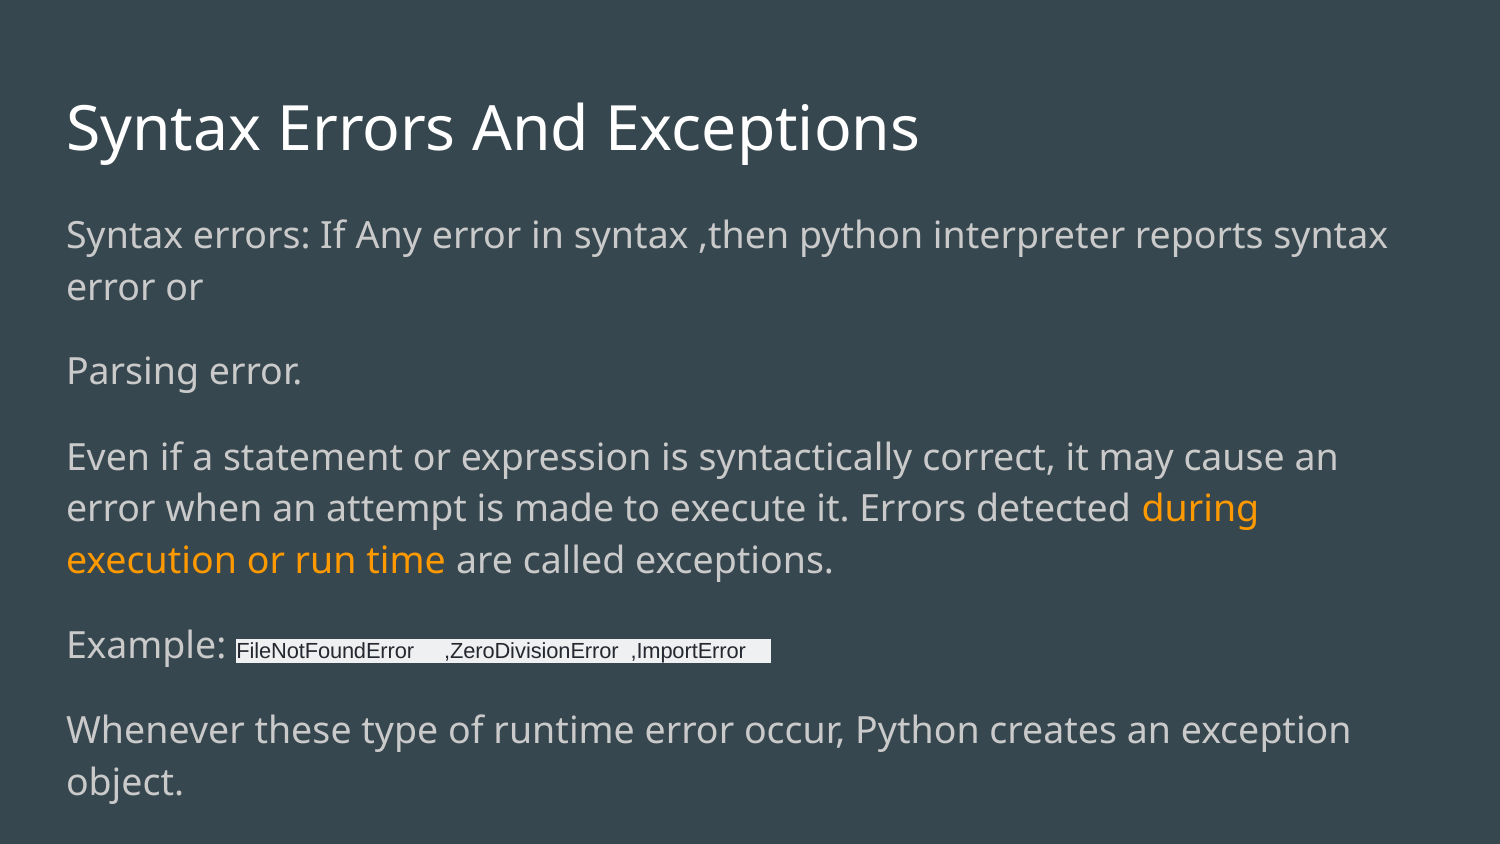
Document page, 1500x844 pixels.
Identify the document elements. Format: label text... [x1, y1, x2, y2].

title Syntax Errors And Exceptions [51, 72, 1449, 167]
list Syntax errors: If Any error in syntax ,then python interpreter reports syntax error or Parsing error. Even if a statement or expression is syntactically correct, it may cause an error when an attempt is made to execute it. Errors detected during execution or run time are called exceptions. Example: FileNotFoundError ,ZeroDivisionError ,ImportError Whenever these type of runtime error occur, Python creates an exception object. [51, 189, 1449, 750]
